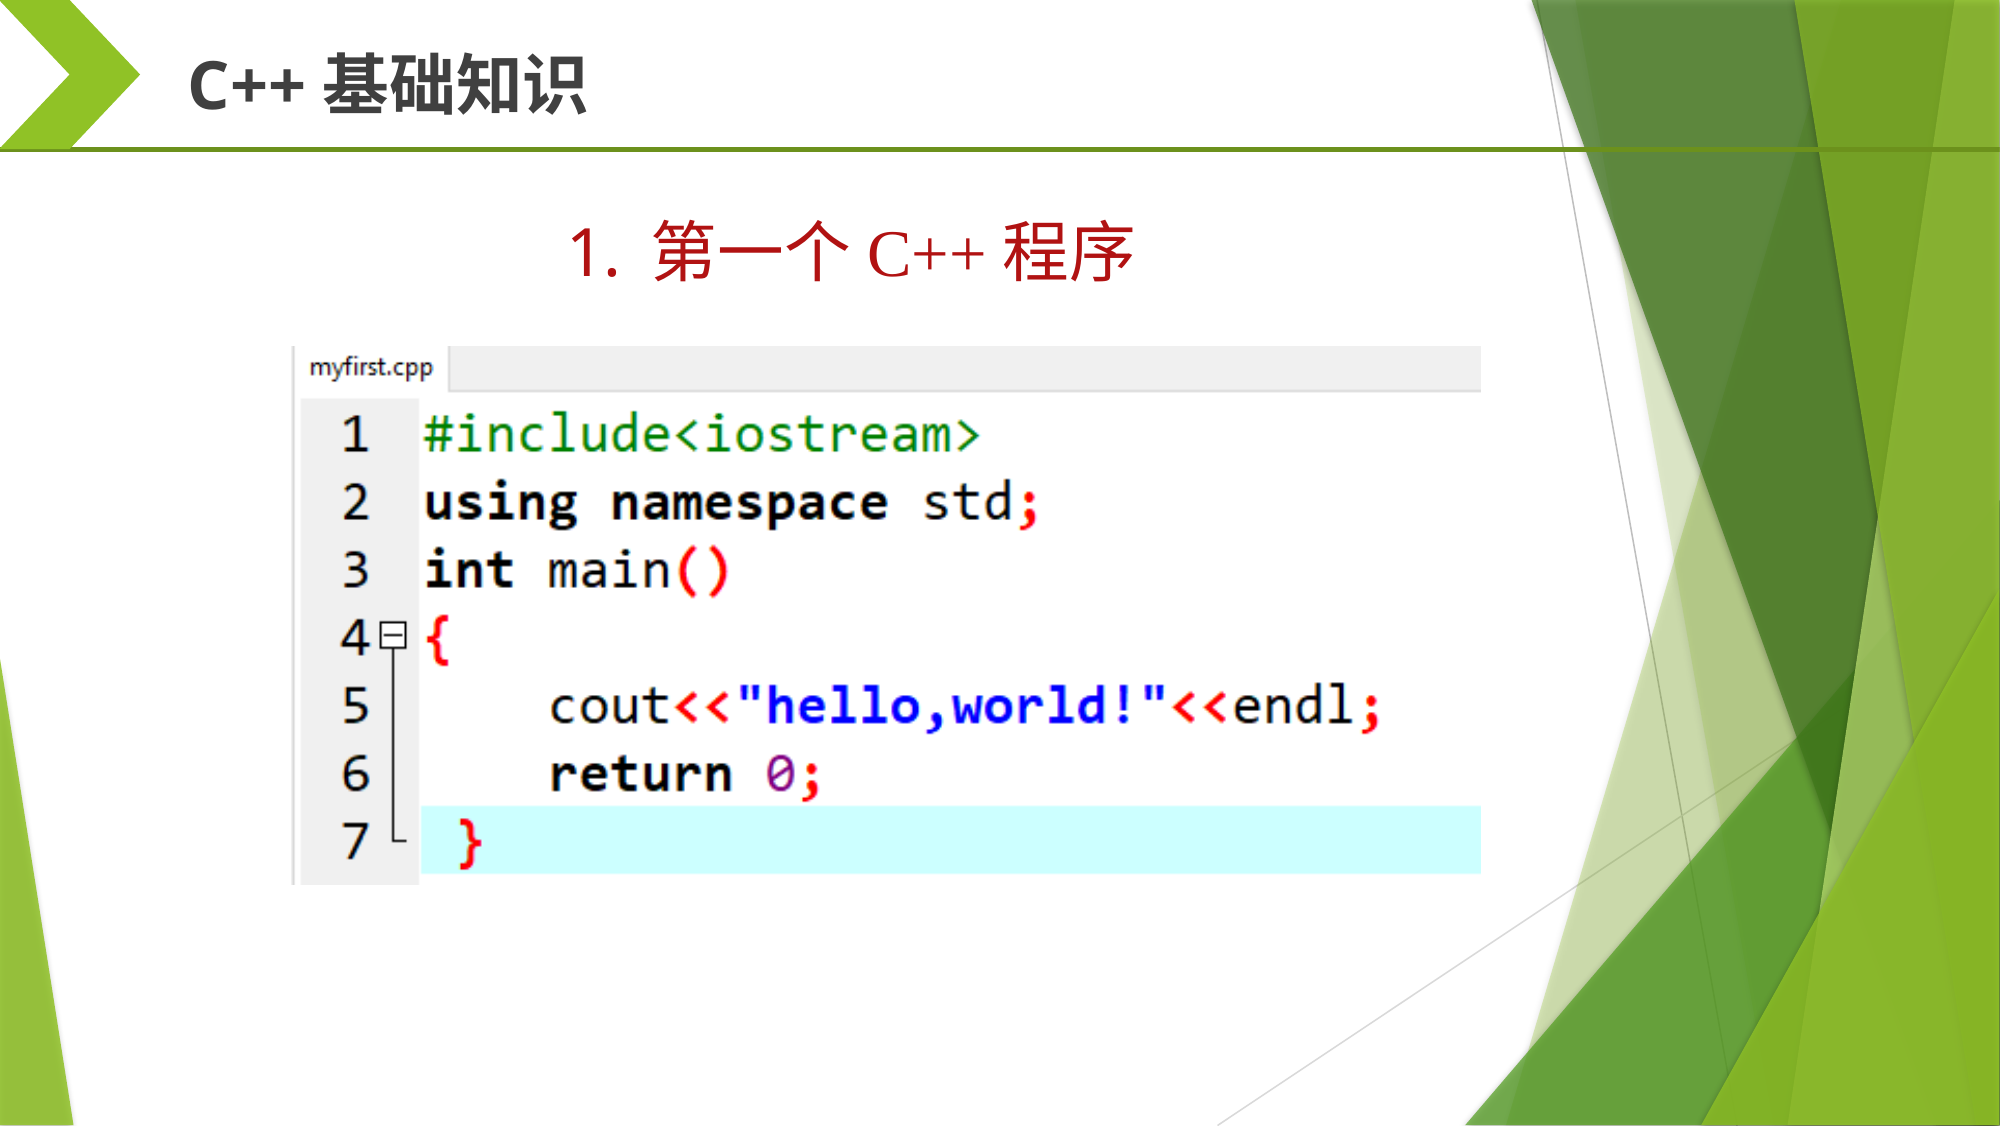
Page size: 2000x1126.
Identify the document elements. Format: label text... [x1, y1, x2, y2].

picture [290, 345, 1481, 885]
text_box C++基础知识 [173, 35, 823, 131]
text_box 第一个C++程序 [220, 202, 1483, 298]
text_box [0, 0, 142, 148]
